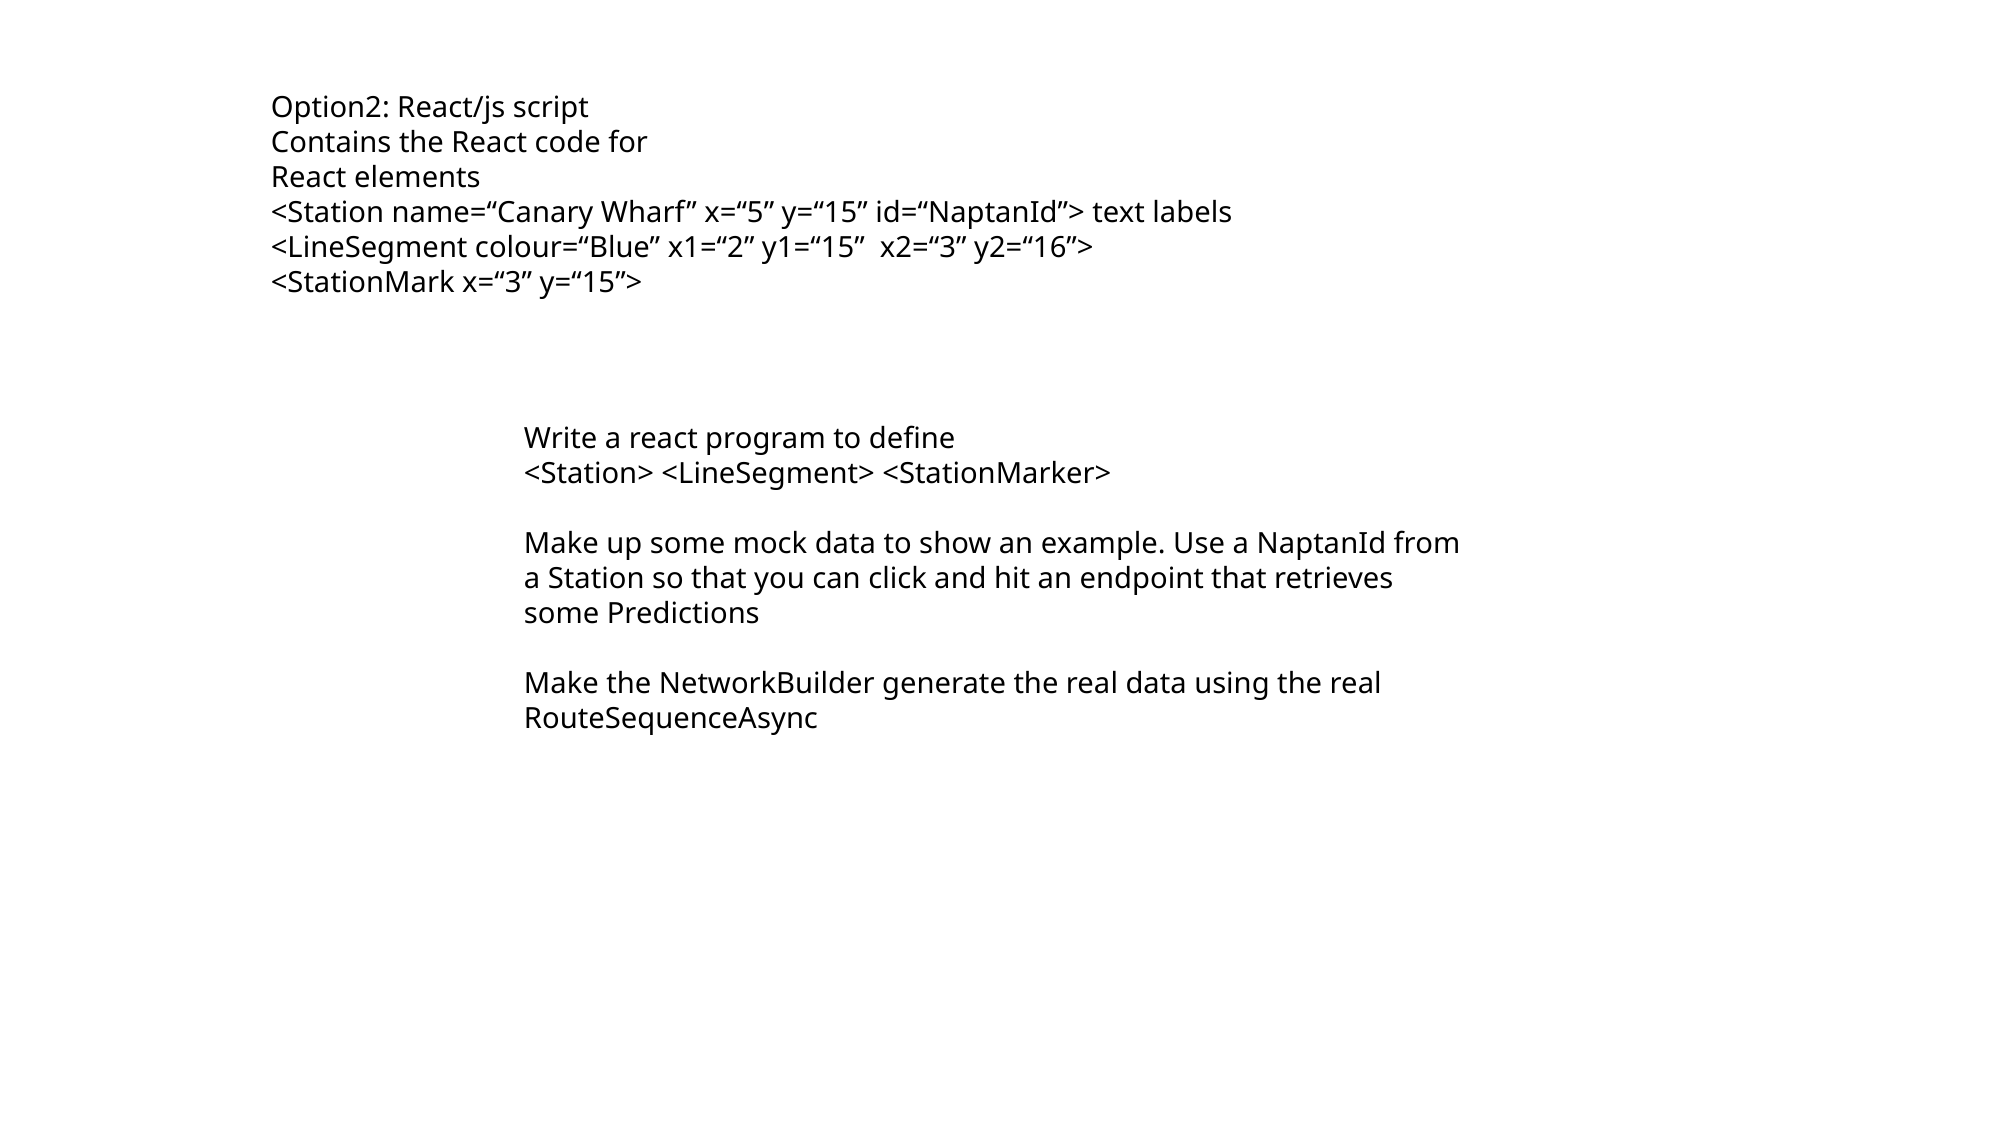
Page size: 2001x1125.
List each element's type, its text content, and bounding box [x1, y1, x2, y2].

text_box Write a react program to define <Station> <LineSegment> <StationMarker> Make up some mock data to show an example. Use a NaptanId from a Station so that you can click and hit an endpoint that retrieves some Predictions Make the NetworkBuilder generate the real data using the real RouteSequenceAsync [509, 412, 1478, 742]
text_box Option2: React/js script Contains the React code for React elements <Station name=“Canary Wharf” x=“5” y=“15” id=“NaptanId”> text labels <LineSegment colour=“Blue” x1=“2” y1=“15” x2=“3” y2=“16”> <StationMark x=“3” y=“15”> [256, 81, 1273, 306]
